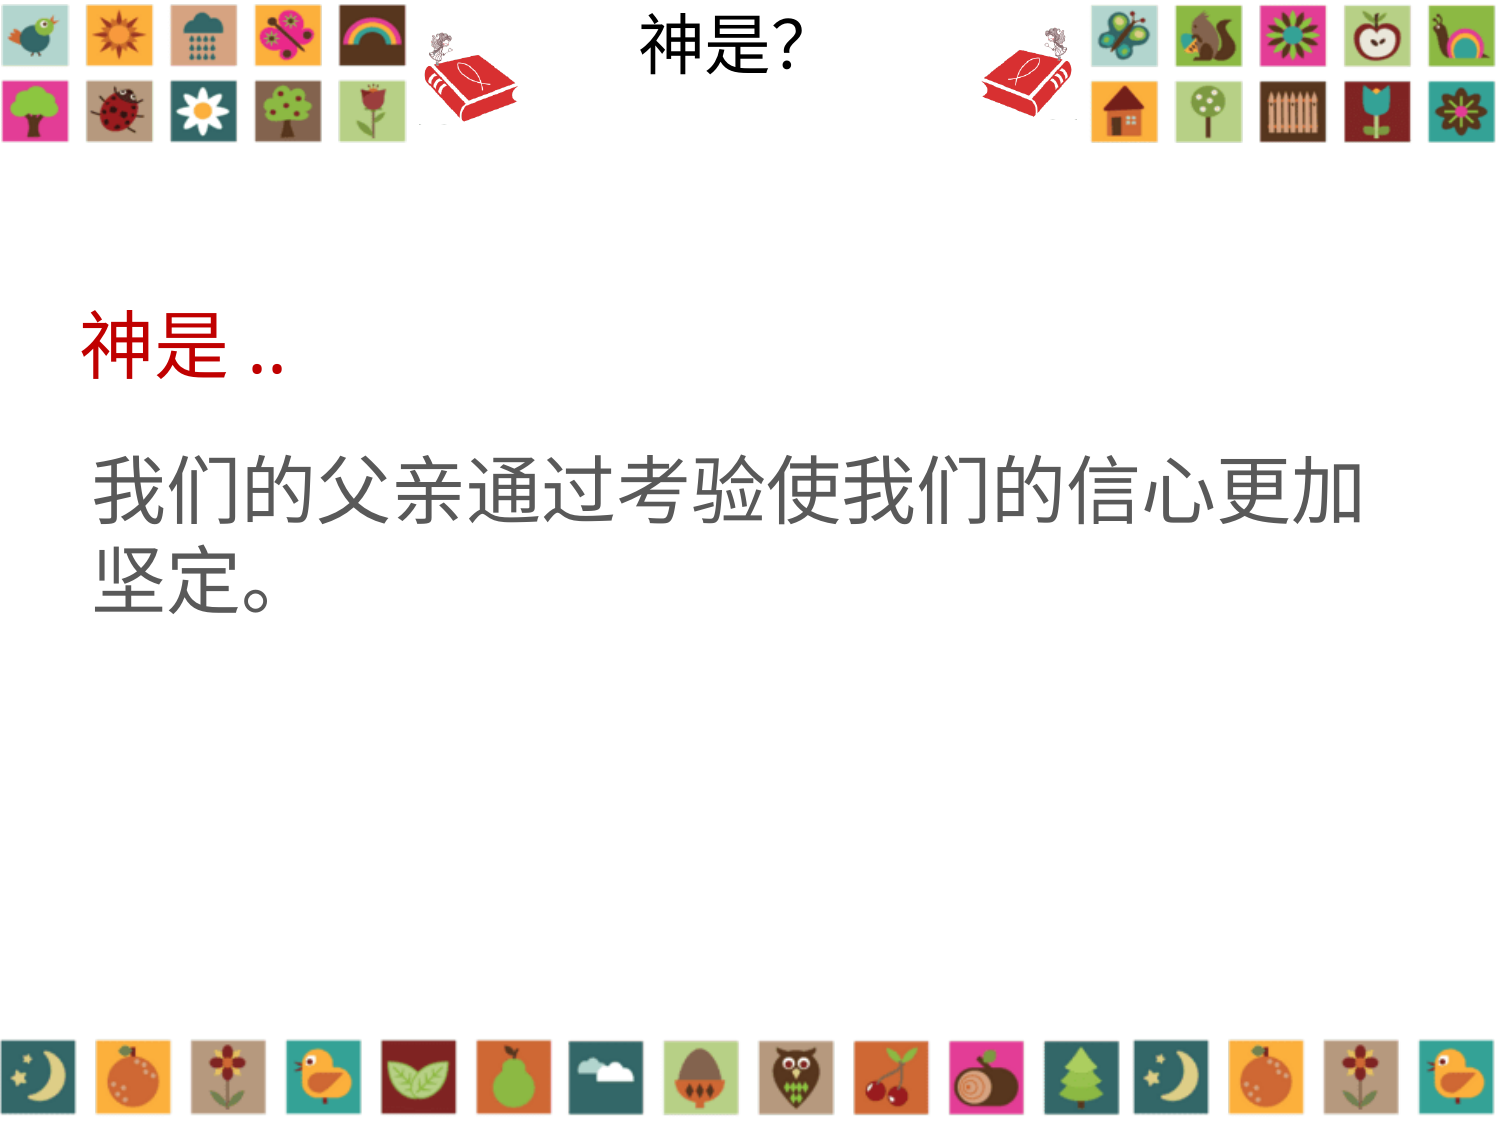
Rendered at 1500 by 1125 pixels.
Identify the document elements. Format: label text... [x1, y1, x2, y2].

text_box 神是？ [414, 0, 1080, 91]
text_box 神是.. [64, 290, 1412, 396]
text_box 我们的父亲通过考验使我们的信心更加坚定。 [76, 436, 1424, 632]
picture [0, 3, 550, 150]
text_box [0, 1028, 1500, 1118]
picture [950, 3, 1500, 150]
